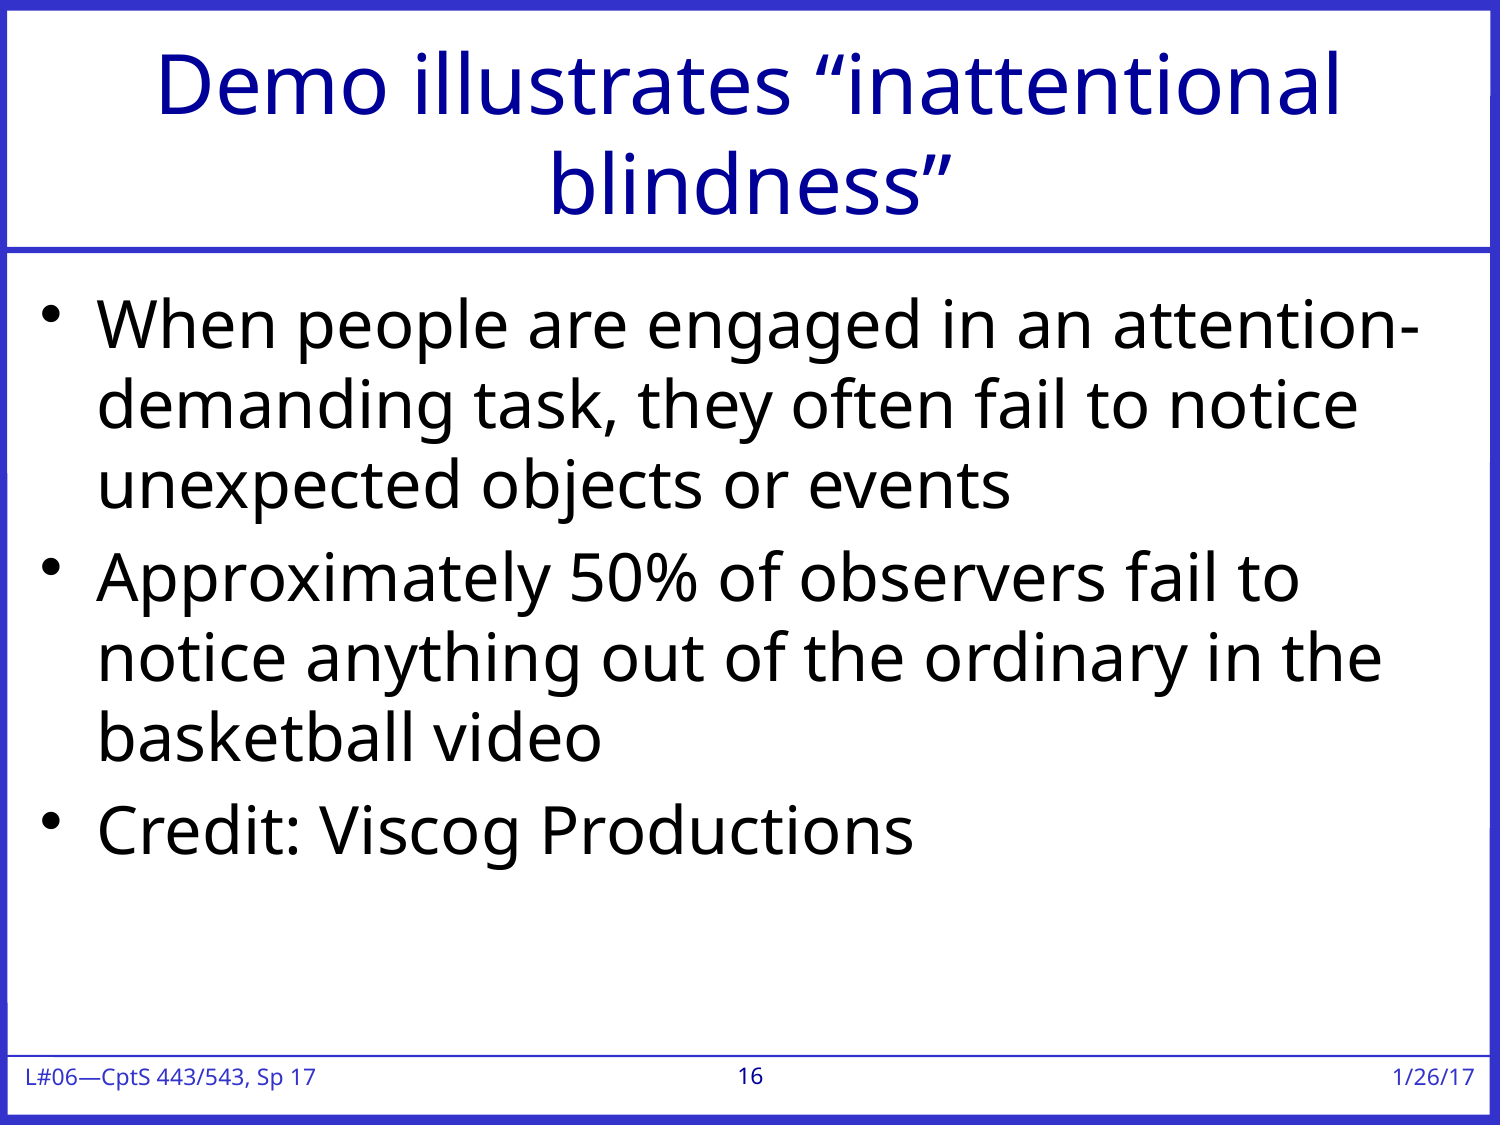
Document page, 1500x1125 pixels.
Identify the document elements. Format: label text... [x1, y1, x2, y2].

list When people are engaged in an attention-demanding task, they often fail to notice unexpected objects or events Approximately 50% of observers fail to notice anything out of the ordinary in the basketball video Credit: Viscog Productions [24, 273, 1476, 1038]
slide_number 16 [37, 1053, 1464, 1079]
title Demo illustrates “inattentional blindness” [24, 24, 1476, 238]
